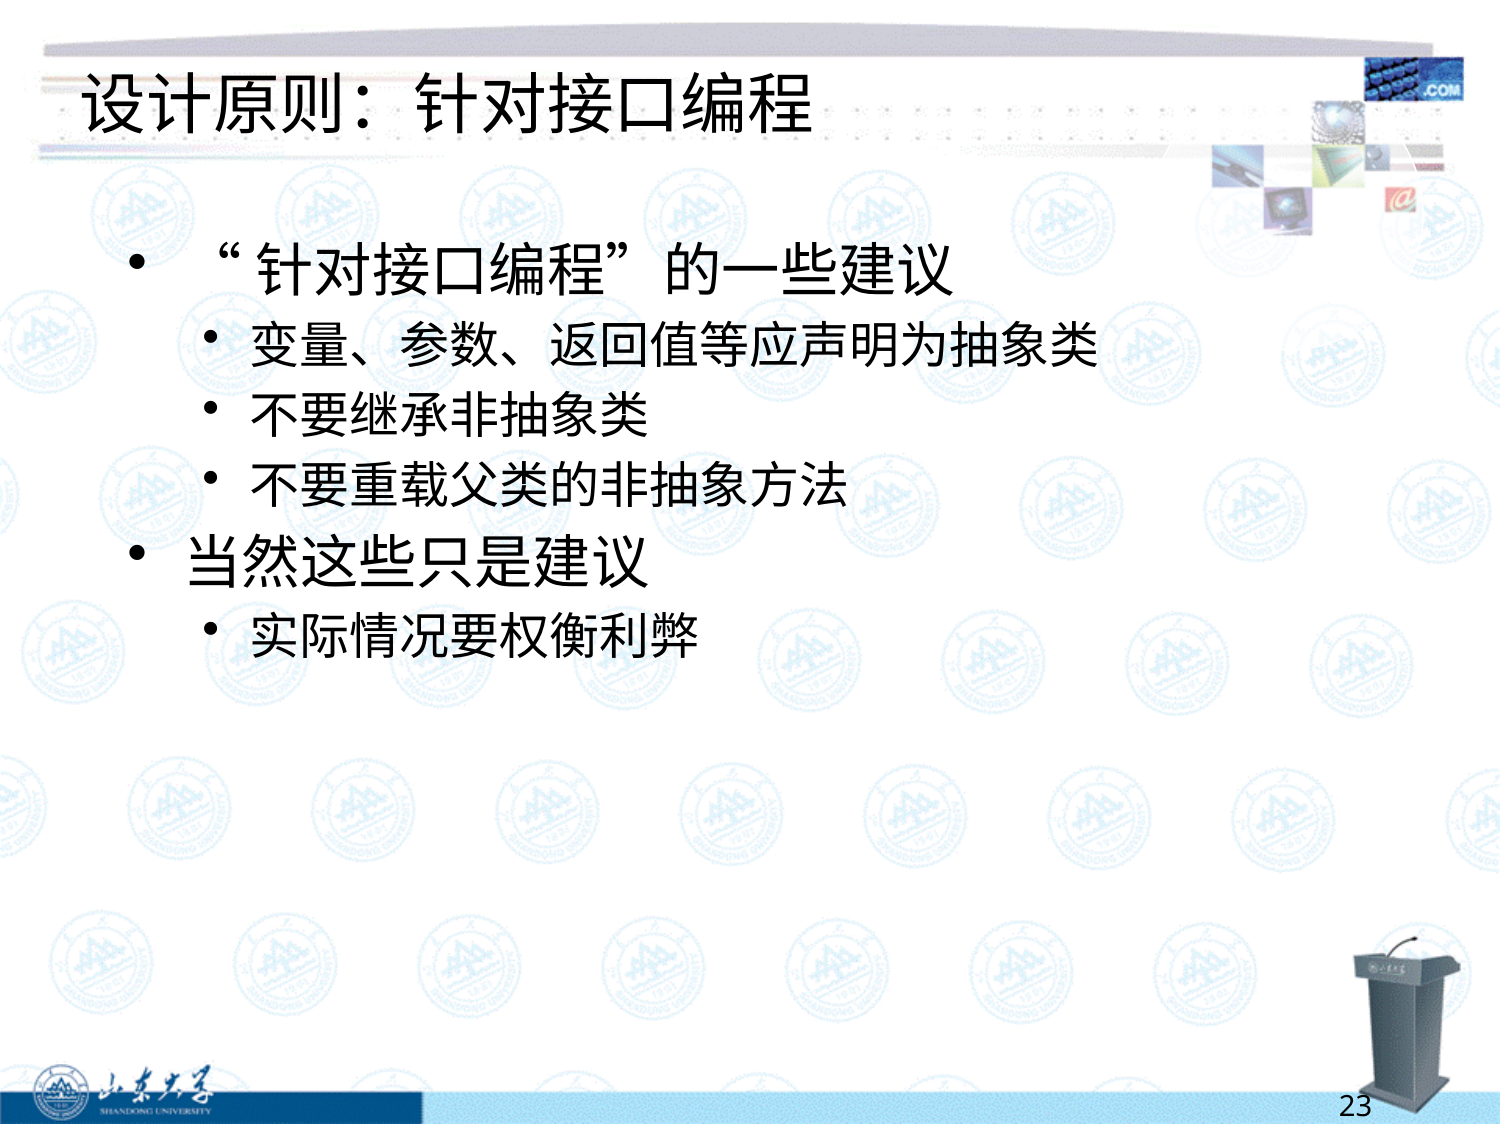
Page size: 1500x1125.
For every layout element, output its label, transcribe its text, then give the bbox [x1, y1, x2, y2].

title 设计原则：针对接口编程 [64, 54, 1424, 149]
list “针对接口编程”的一些建议 变量、参数、返回值等应声明为抽象类 不要继承非抽象类 不要重载父类的非抽象方法 当然这些只是建议 实际情况要权衡利弊 [112, 225, 1438, 823]
picture [0, 1, 1500, 1124]
slide_number 23 [1074, 1082, 1388, 1125]
